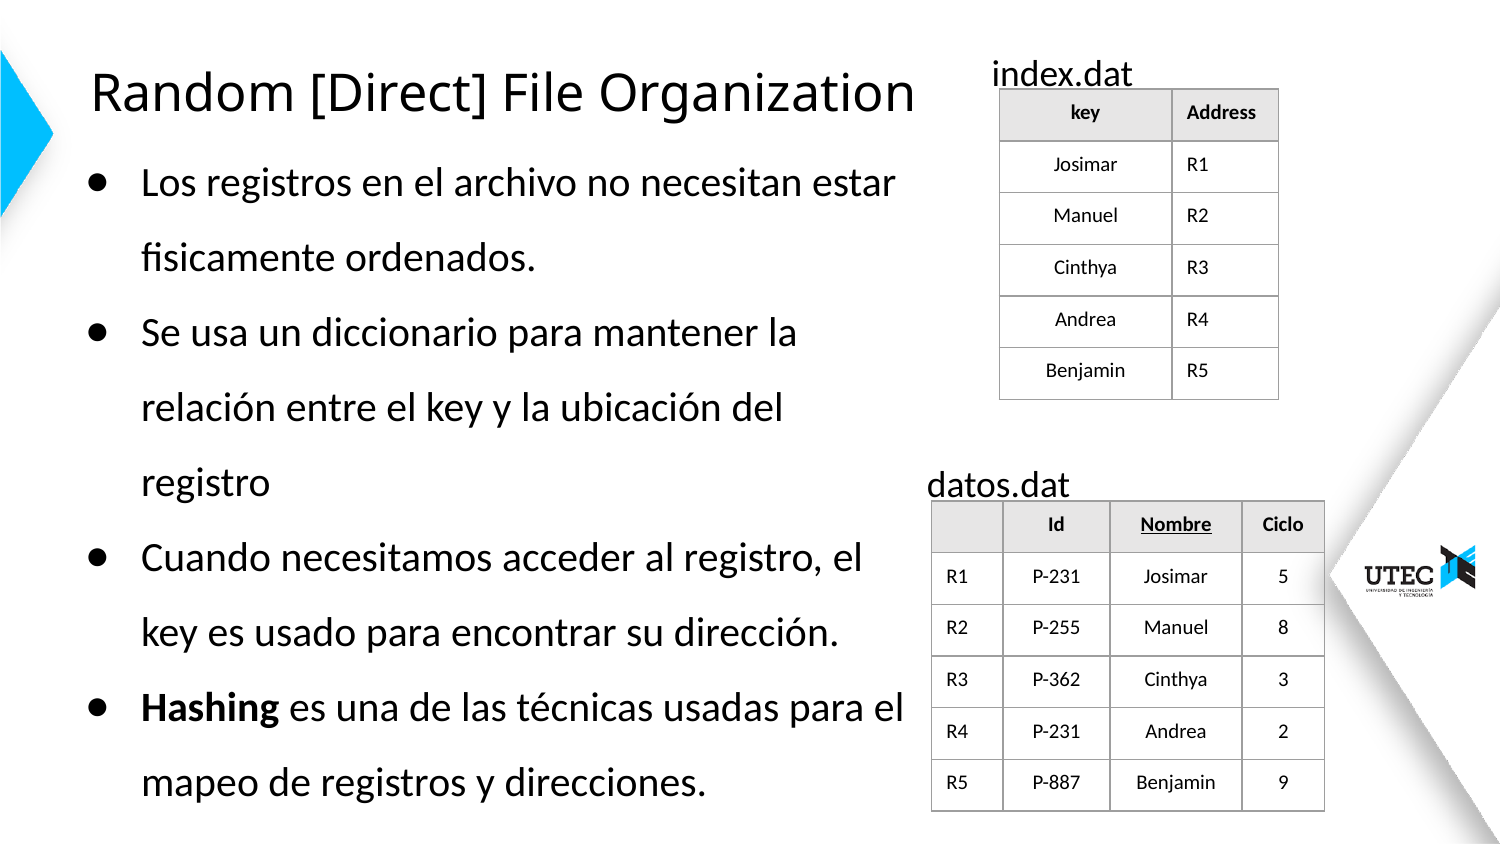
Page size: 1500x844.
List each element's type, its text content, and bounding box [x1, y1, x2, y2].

table_cell R5 [932, 760, 1002, 810]
table_cell R2 [1173, 193, 1278, 244]
list Los registros en el archivo no necesitan estar fisicamente ordenados. Se usa un diccionario para mantener la relación entre el key y la ubicación del registro Cuando necesitamos acceder al registro, el key es usado para encontrar su dirección. Hashing es una de las técnicas usadas para el mapeo de registros y direcciones. [51, 114, 923, 750]
table_header [932, 513, 1002, 552]
table_cell Benjamin [1111, 760, 1241, 810]
text_box datos.dat [912, 453, 1085, 513]
table_cell 9 [1243, 760, 1324, 810]
table_cell P-231 [1004, 708, 1109, 759]
table_cell Andrea [1111, 708, 1241, 759]
title Random [Direct] File Organization [0, 12, 1449, 129]
table_cell 2 [1243, 708, 1324, 759]
table_header Address [1173, 90, 1278, 140]
text_box index.dat [976, 42, 1148, 102]
table_cell R4 [1173, 297, 1278, 347]
table_cell P-362 [1004, 657, 1109, 707]
table_cell P-887 [1004, 760, 1109, 810]
table_cell R3 [1173, 245, 1278, 295]
table_header Ciclo [1243, 502, 1324, 552]
table_cell Josimar [1111, 553, 1241, 604]
table_cell 3 [1243, 657, 1324, 707]
table_cell R5 [1173, 348, 1278, 399]
table_cell Manuel [1000, 193, 1171, 244]
table_cell Cinthya [1111, 657, 1241, 707]
table_header Nombre [1111, 502, 1241, 552]
table_cell R4 [932, 708, 1002, 759]
table_cell 5 [1243, 553, 1324, 604]
table_header Id [1004, 502, 1109, 552]
table_cell R3 [932, 657, 1002, 707]
table_cell Cinthya [1000, 245, 1171, 295]
table_cell 8 [1243, 605, 1324, 655]
table_cell P-231 [1004, 553, 1109, 604]
table_cell Andrea [1000, 297, 1171, 347]
table_cell R1 [1173, 142, 1278, 192]
table_cell Benjamin [1000, 348, 1171, 399]
table_header key [1000, 90, 1171, 140]
table_cell Manuel [1111, 605, 1241, 655]
picture [0, 0, 1500, 844]
table_cell P-255 [1004, 605, 1109, 655]
table_cell R2 [932, 605, 1002, 655]
table_cell Josimar [1000, 142, 1171, 192]
table_cell R1 [932, 553, 1002, 604]
